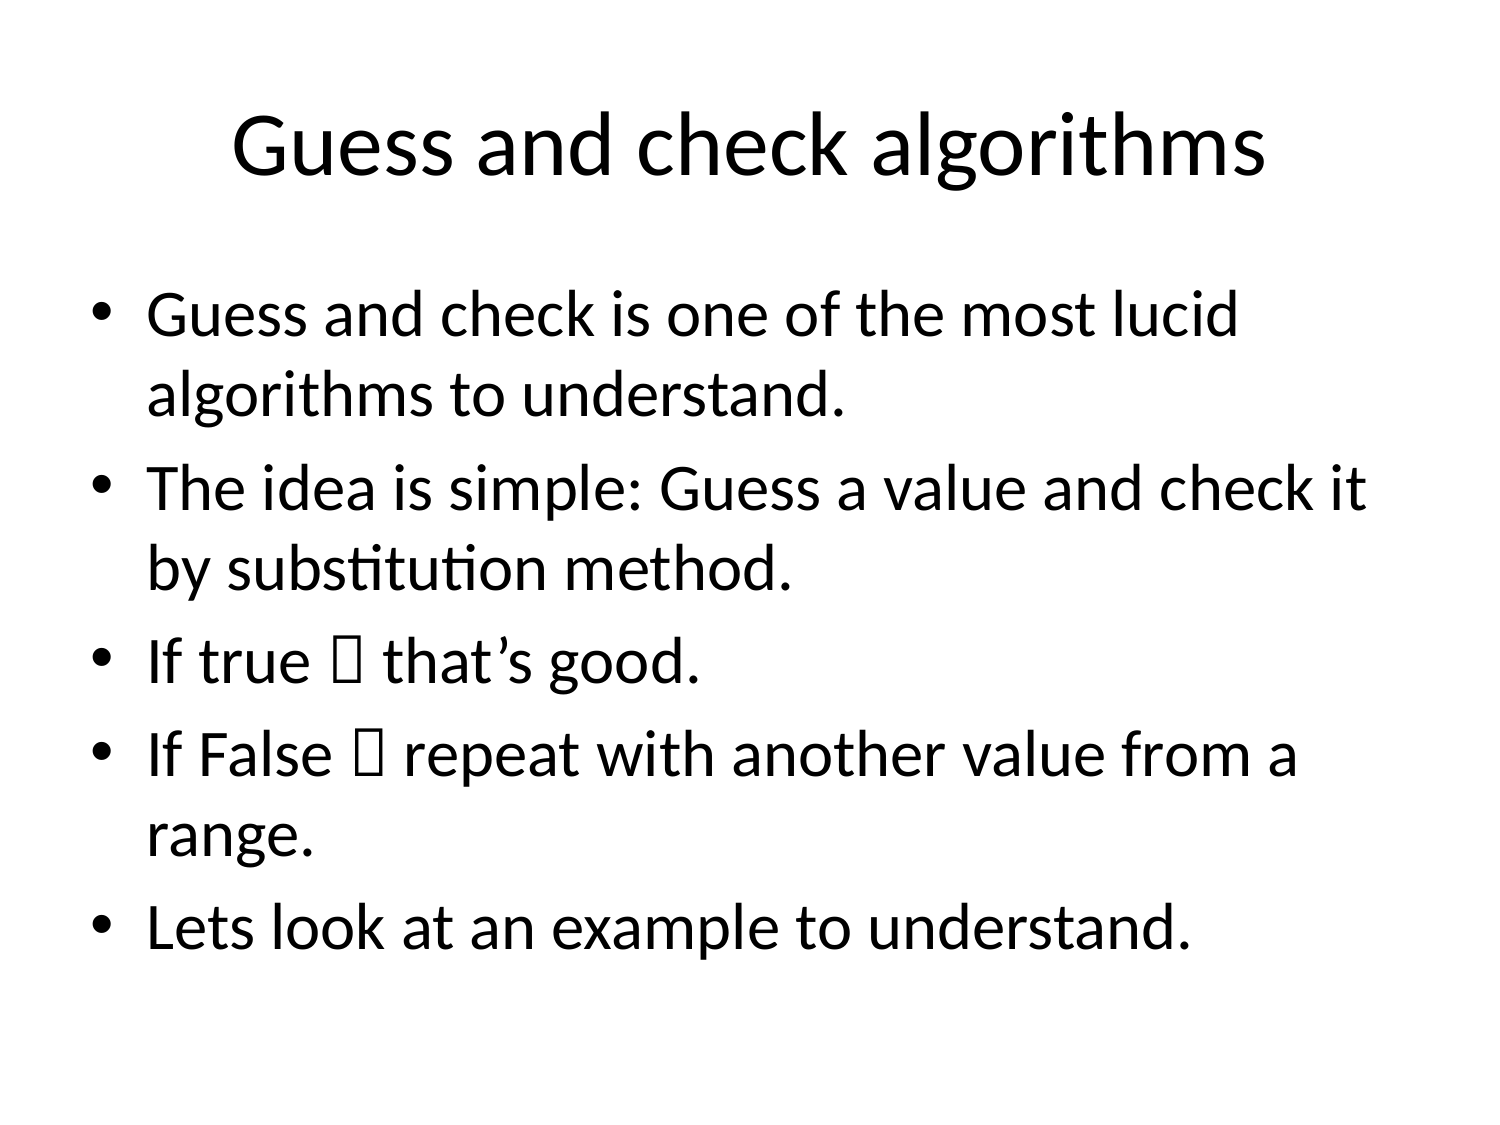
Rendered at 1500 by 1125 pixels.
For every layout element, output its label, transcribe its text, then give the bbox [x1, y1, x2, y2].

title Guess and check algorithms [75, 45, 1425, 233]
list Guess and check is one of the most lucid algorithms to understand. The idea is simple: Guess a value and check it by substitution method. If true  that’s good. If False  repeat with another value from a range. Lets look at an example to understand. [75, 262, 1425, 1005]
